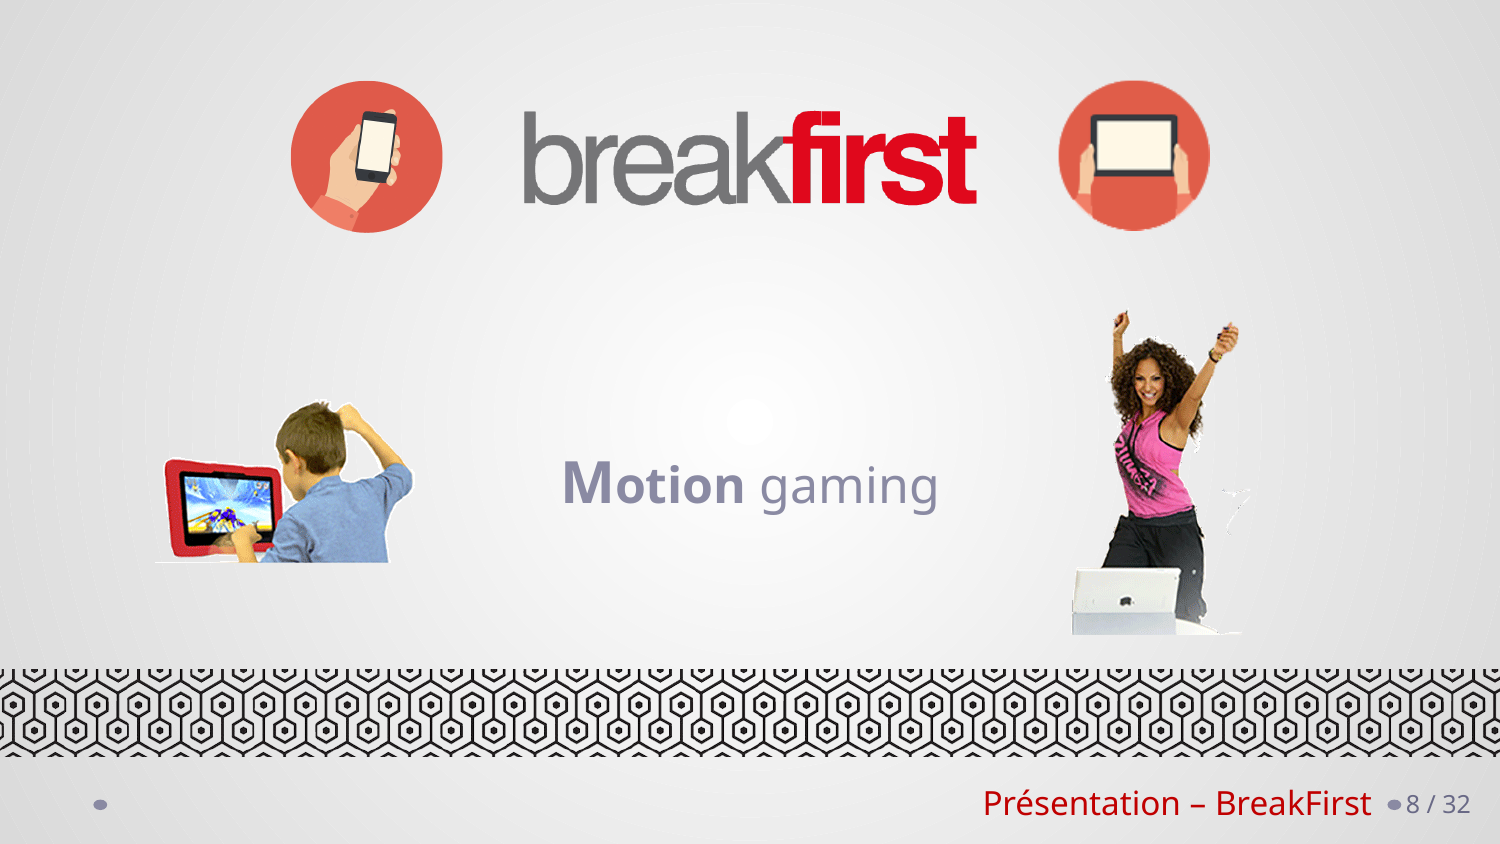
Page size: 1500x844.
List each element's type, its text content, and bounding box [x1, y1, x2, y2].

picture [1056, 291, 1251, 636]
picture [0, 669, 1500, 758]
text_box Présentation – BreakFirst [112, 776, 1388, 828]
picture [135, 378, 424, 564]
picture [511, 101, 988, 214]
slide_number 7 / 32 [1401, 782, 1500, 830]
picture [288, 78, 444, 234]
text_box Motion gaming [525, 438, 975, 523]
picture [1056, 78, 1211, 231]
